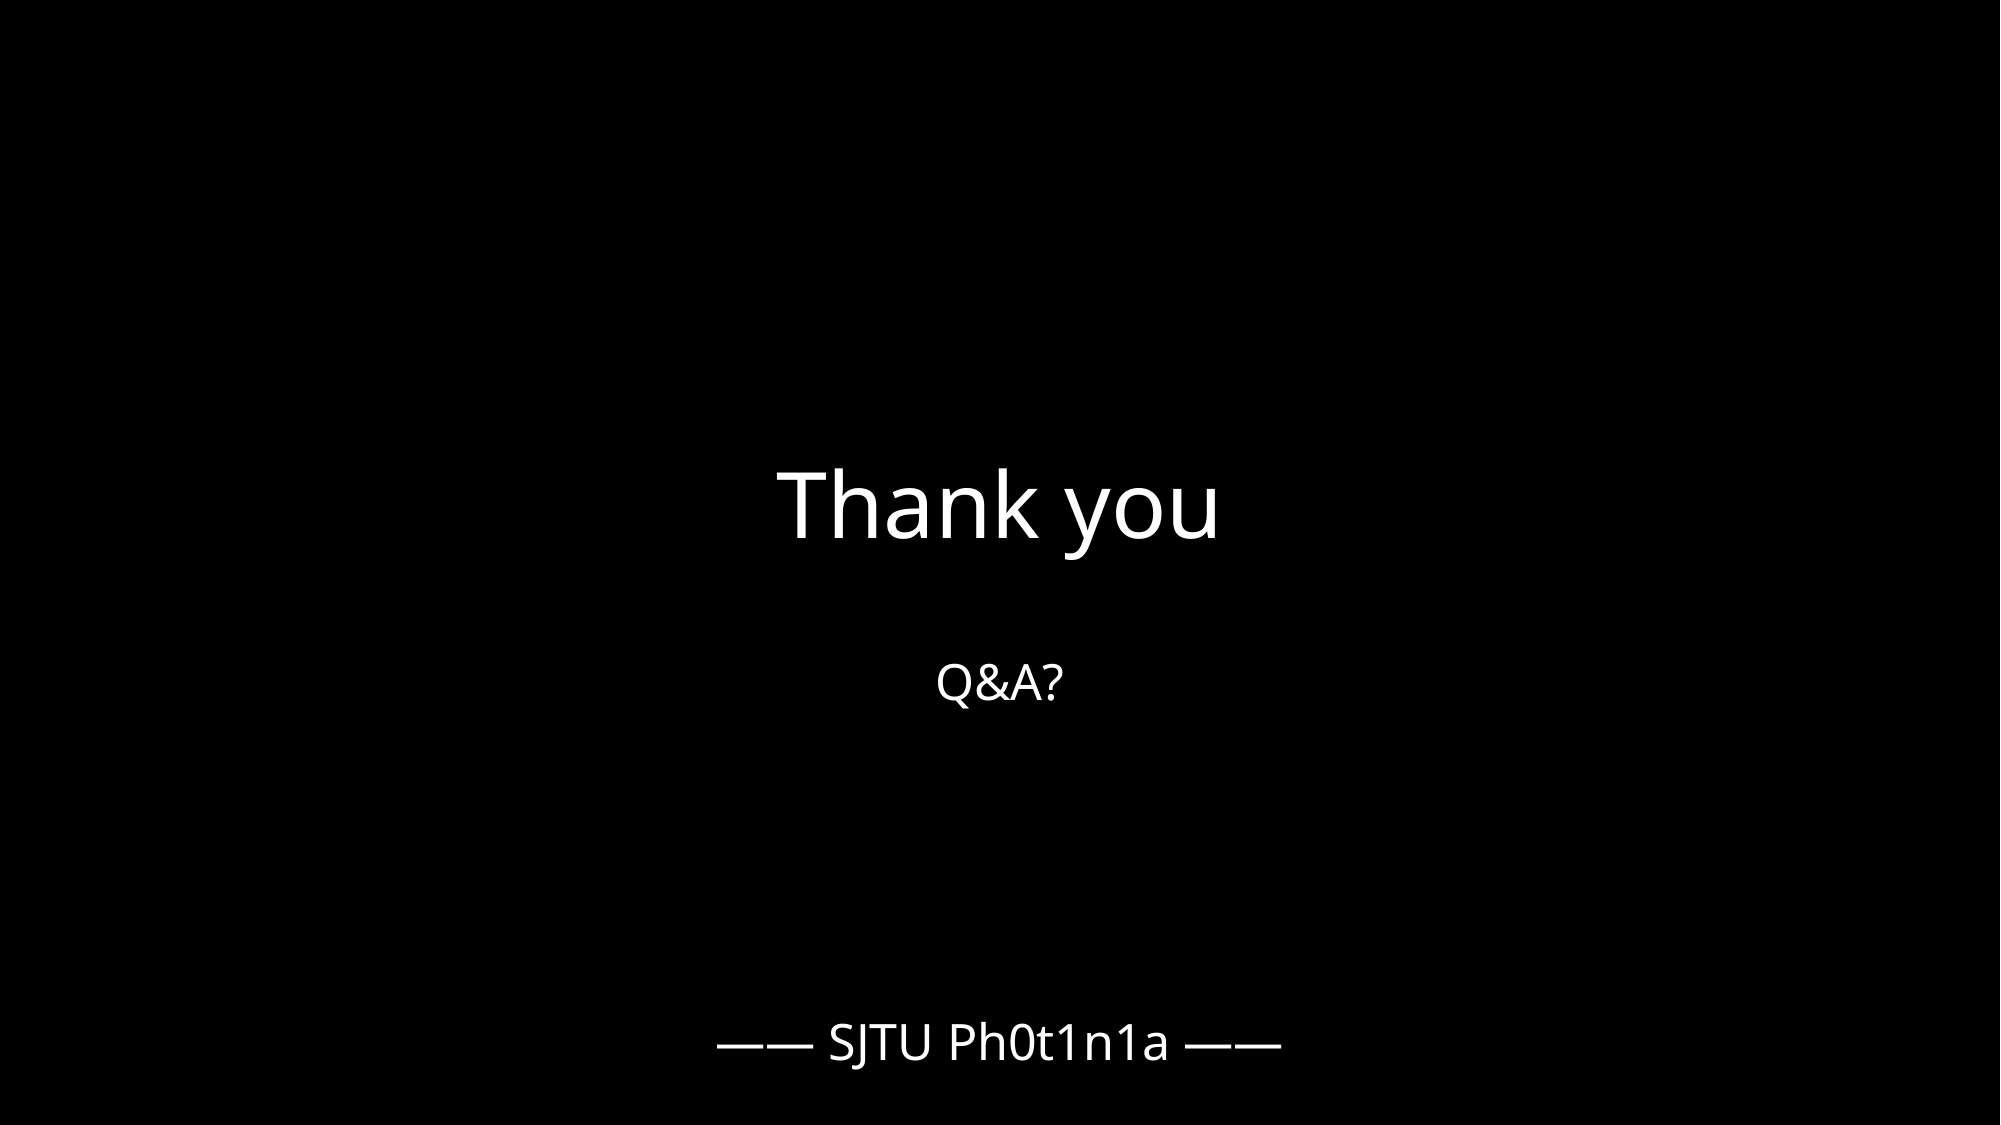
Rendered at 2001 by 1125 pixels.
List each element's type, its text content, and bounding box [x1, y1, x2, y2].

text_box Thank you Q&A? [249, 389, 1750, 781]
text_box —— SJTU Ph0t1n1a —— [249, 1009, 1750, 1079]
